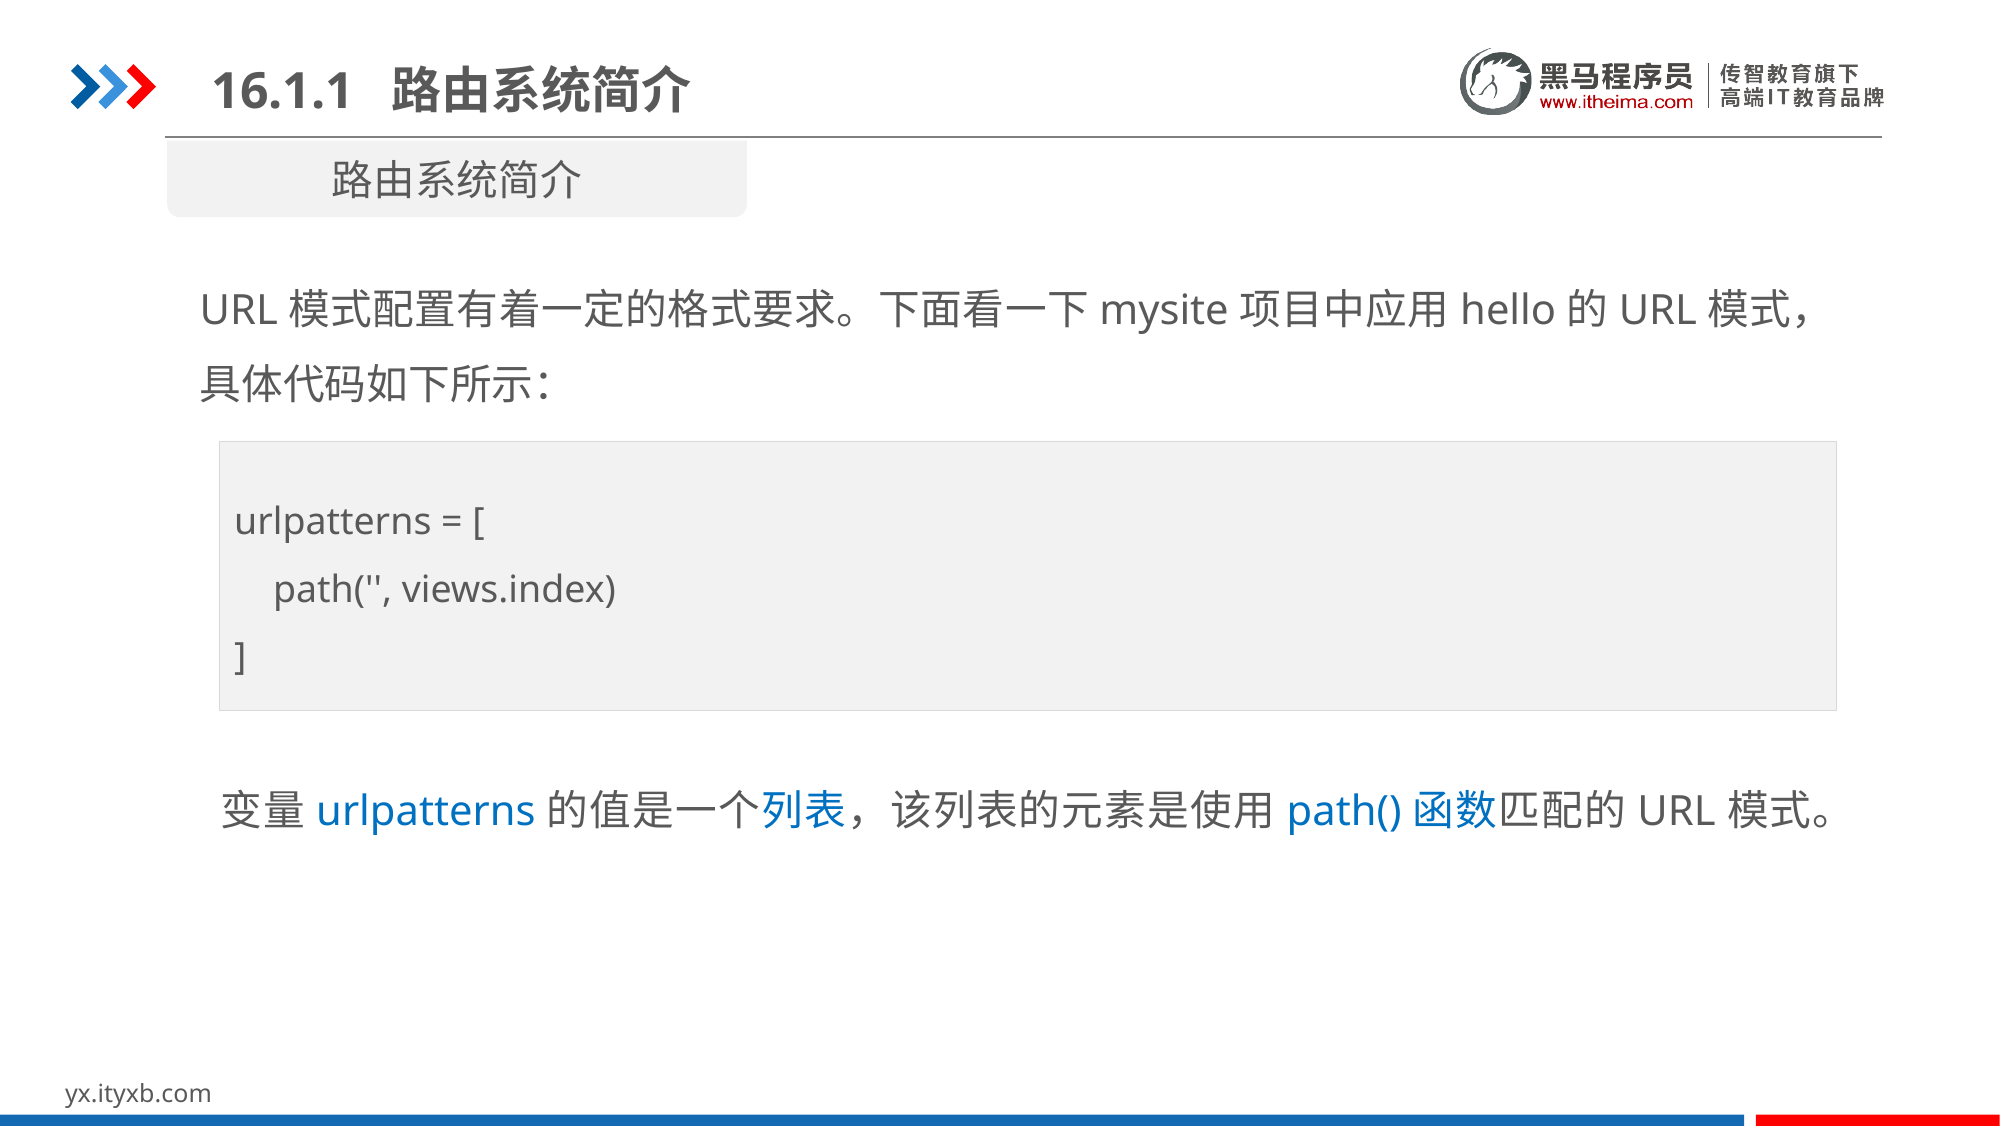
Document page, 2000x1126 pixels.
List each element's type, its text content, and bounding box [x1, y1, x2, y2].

text_box urlpatterns = [ path('', views.index) ] [217, 439, 1839, 713]
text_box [166, 140, 748, 218]
text_box 变量urlpatterns的值是一个列表，该列表的元素是使用path()函数匹配的URL模式。 [205, 751, 1828, 883]
picture [1460, 48, 1887, 115]
text_box 16.1.1 路由系统简介 [196, 42, 1008, 136]
text_box URL模式配置有着一定的格式要求。下面看一下mysite项目中应用hello的URL模式，具体代码如下所示： [184, 250, 1807, 444]
